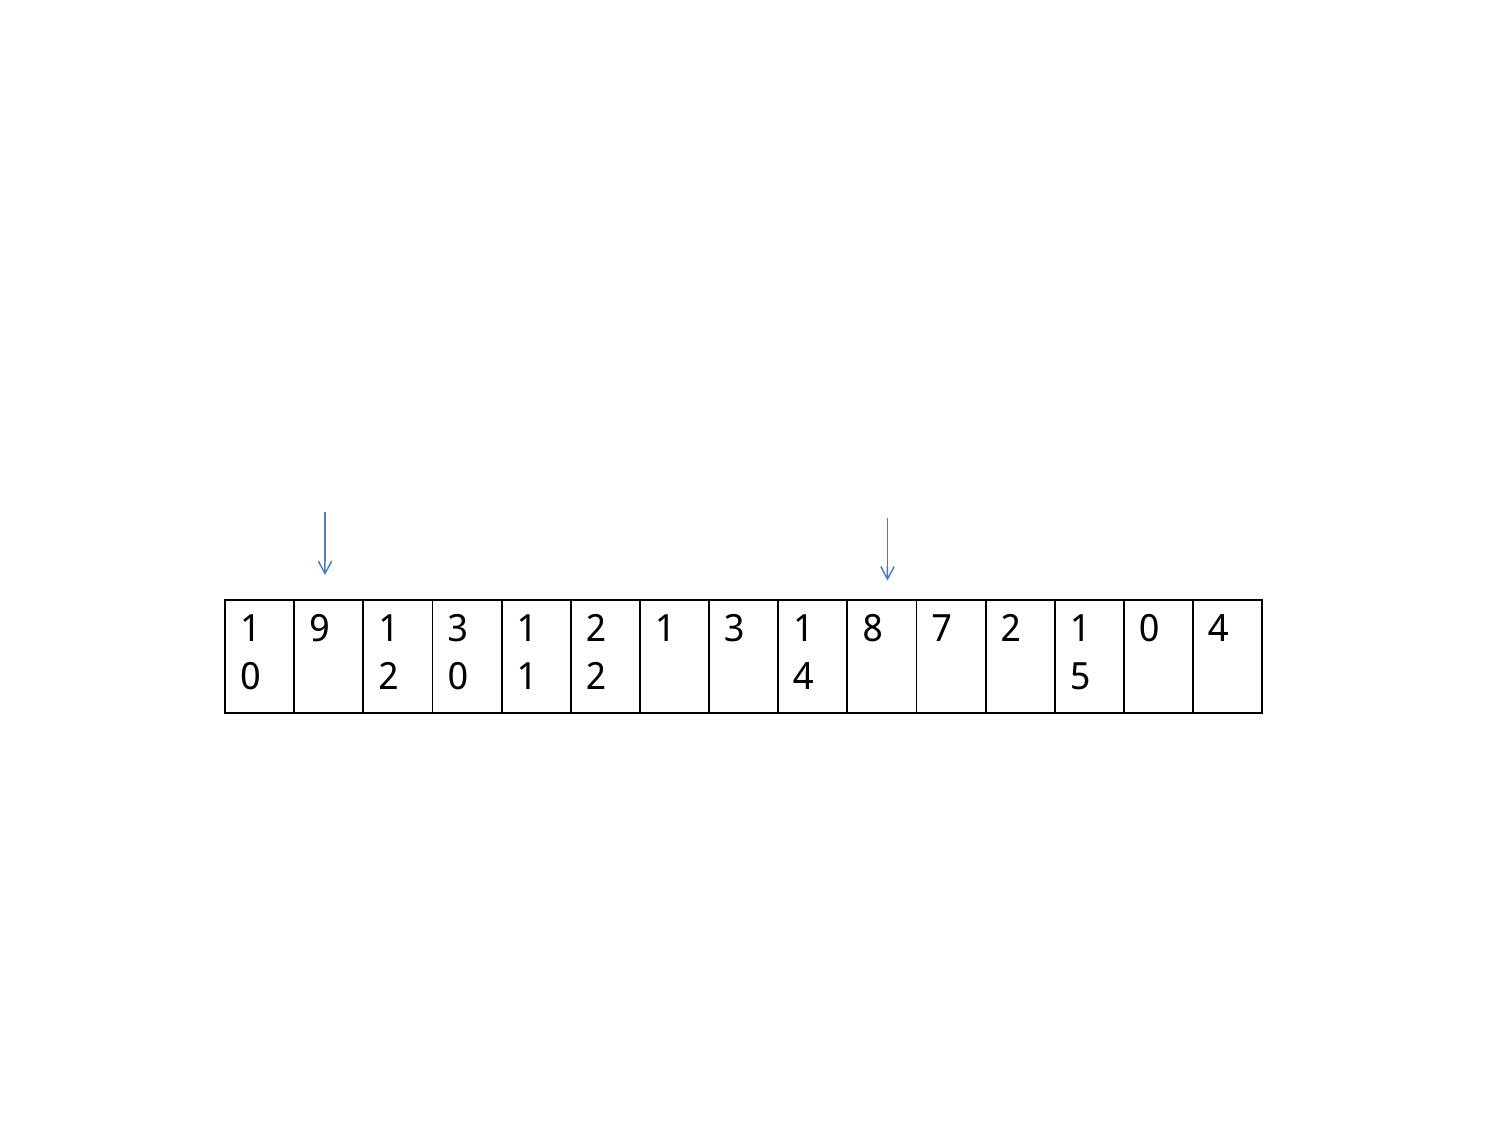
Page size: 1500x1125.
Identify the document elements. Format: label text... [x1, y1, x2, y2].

table_header 0 [1125, 601, 1192, 712]
table_header 8 [848, 601, 916, 712]
table_header 11 [503, 601, 570, 712]
table_header 14 [779, 601, 846, 712]
table_header 9 [295, 601, 362, 712]
table_header 4 [1194, 601, 1261, 712]
table_header 30 [433, 601, 501, 712]
table_header 10 [226, 601, 293, 712]
table_header 15 [1056, 601, 1123, 712]
table_header 12 [364, 601, 432, 712]
table_header 7 [917, 601, 985, 712]
table_header 22 [572, 601, 639, 712]
table_header 1 [641, 601, 708, 712]
table_header 3 [710, 601, 777, 712]
table_header 2 [987, 601, 1054, 712]
